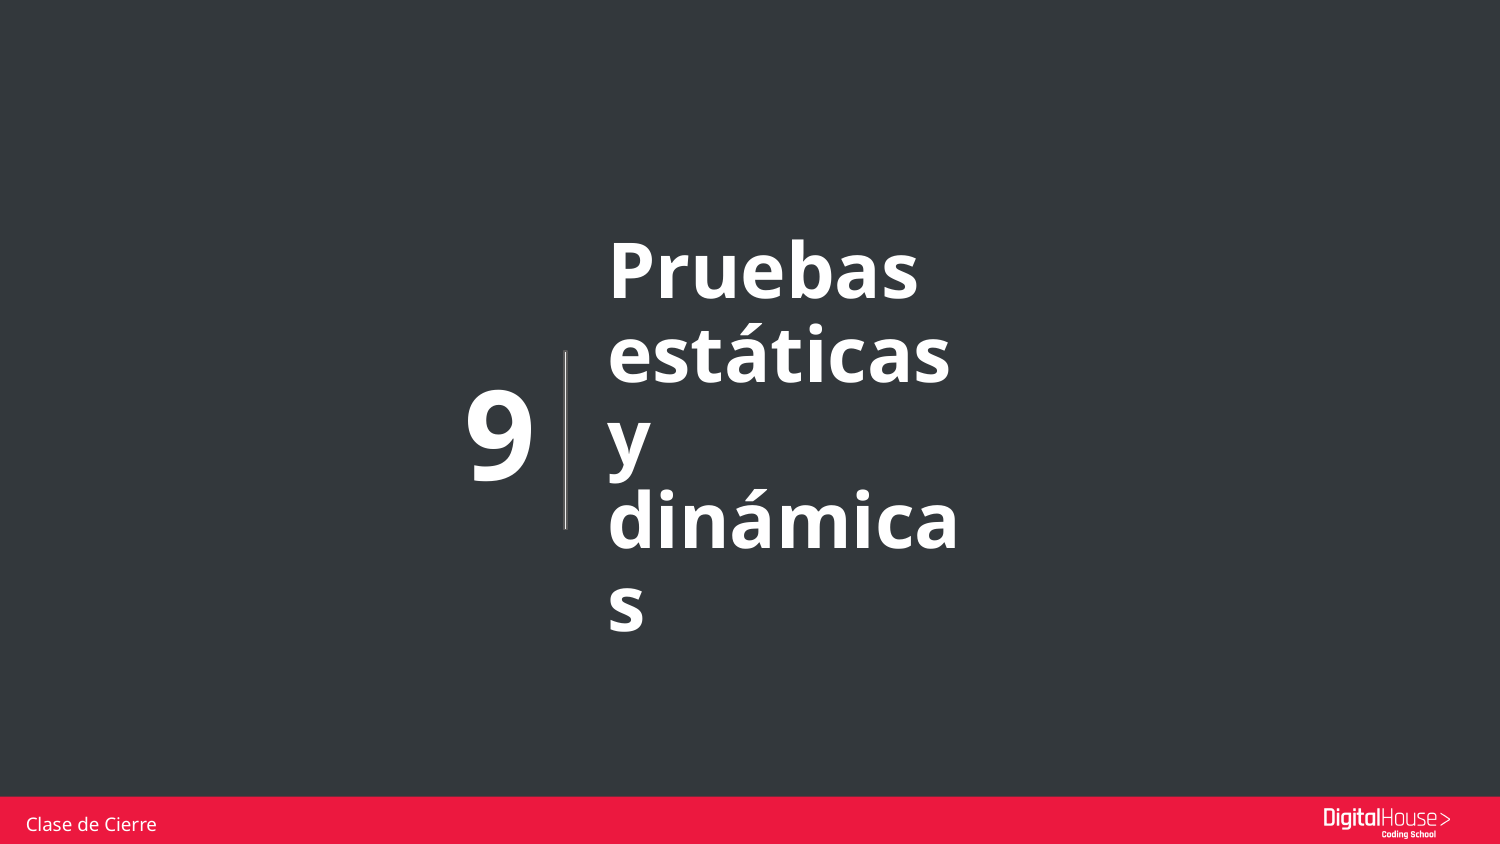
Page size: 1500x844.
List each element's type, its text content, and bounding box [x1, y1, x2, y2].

text_box Pruebas estáticas y dinámicas [592, 245, 999, 636]
text_box [563, 351, 567, 530]
picture [1324, 808, 1450, 839]
text_box 9 [449, 360, 540, 521]
